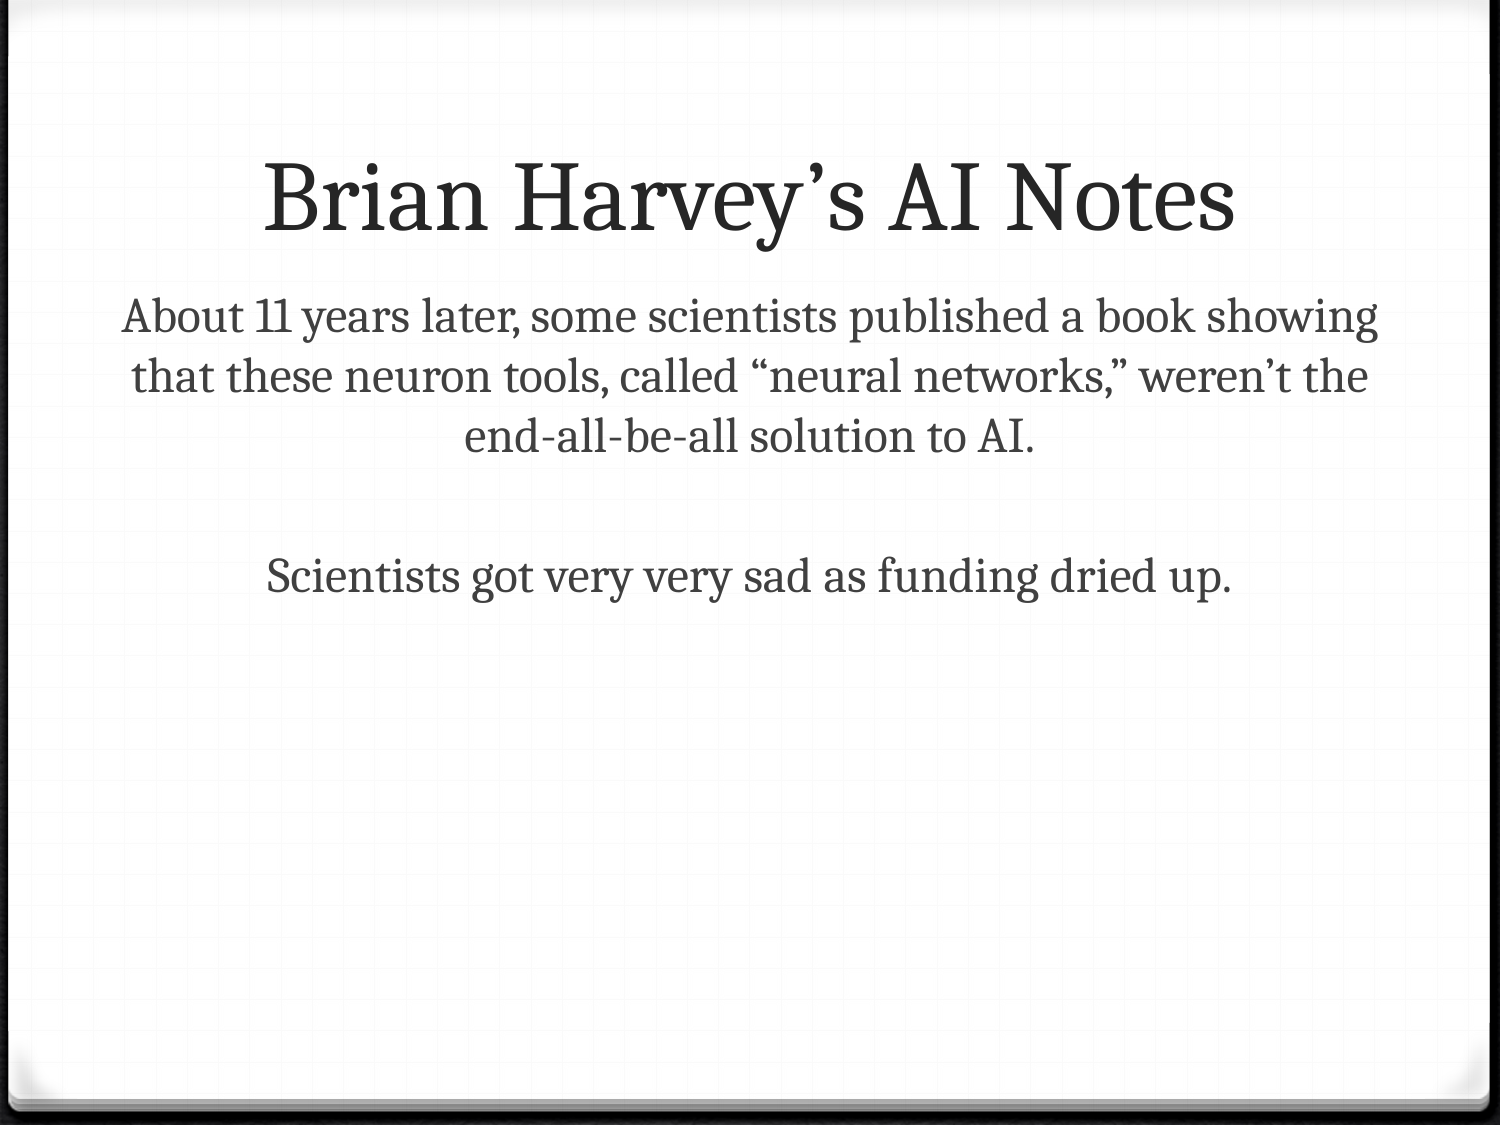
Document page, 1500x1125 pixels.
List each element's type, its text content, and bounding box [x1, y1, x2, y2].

title Brian Harvey’s AI Notes [90, 71, 1410, 275]
list About 11 years later, some scientists published a book showing that these neuron tools, called “neural networks,” weren’t the end-all-be-all solution to AI. Scientists got very very sad as funding dried up. [75, 275, 1425, 1075]
picture [0, 0, 1500, 1125]
